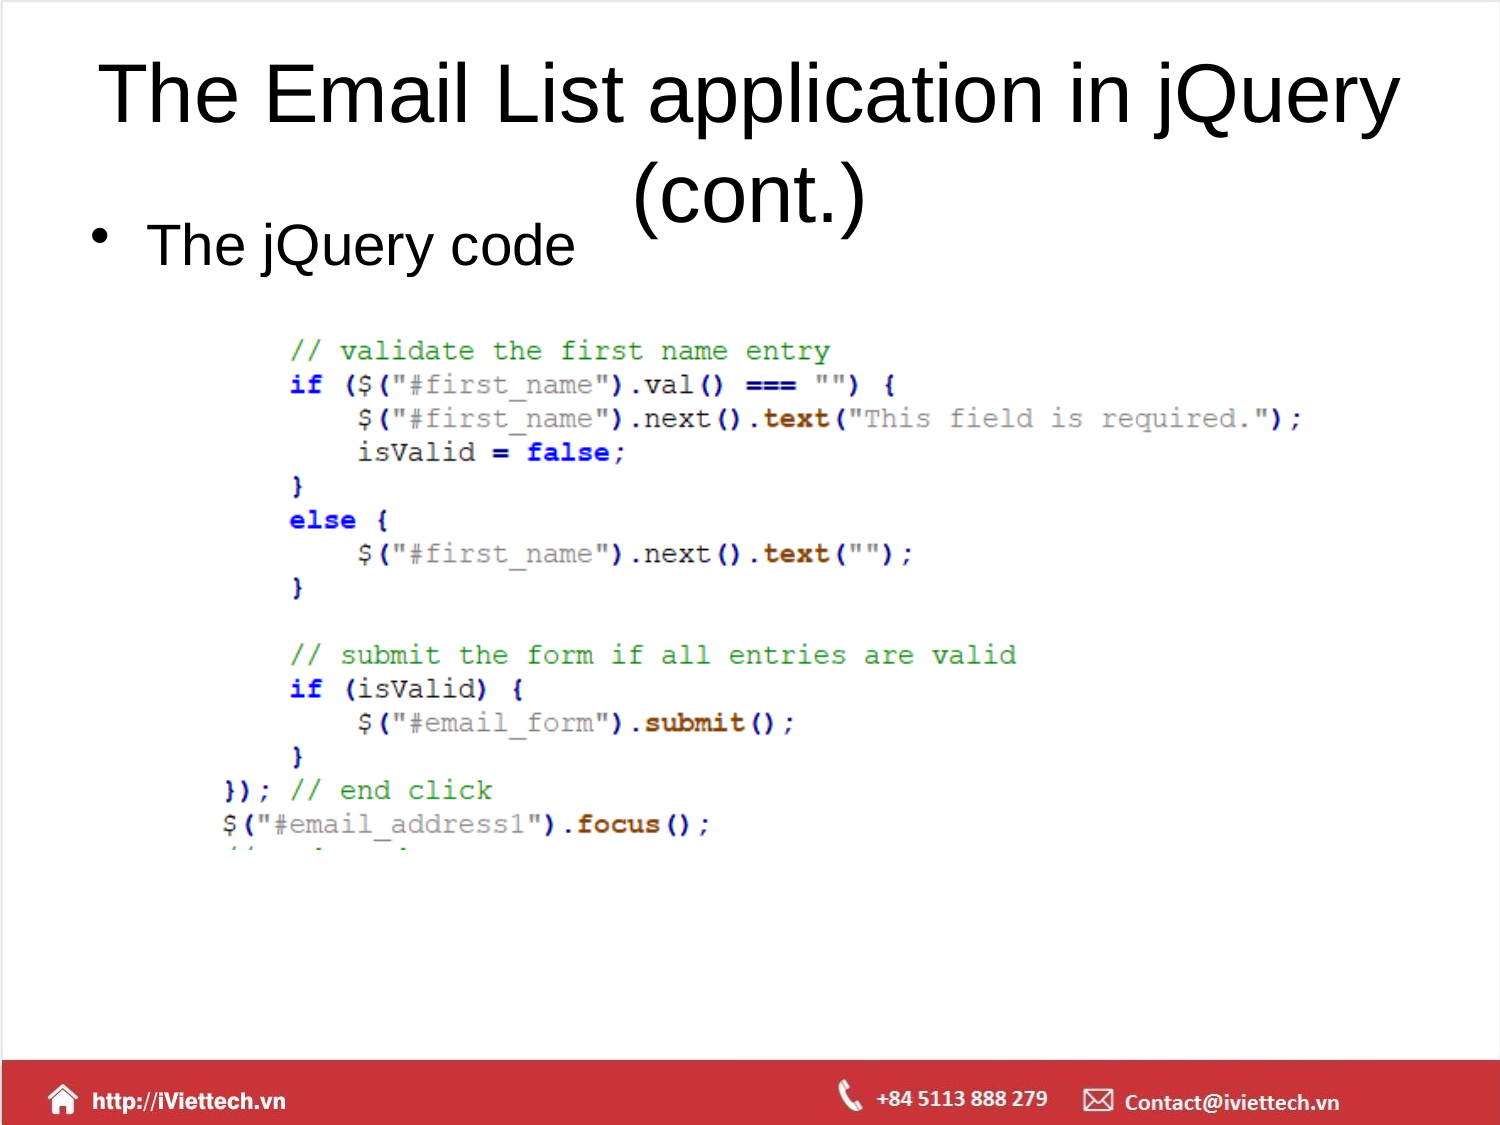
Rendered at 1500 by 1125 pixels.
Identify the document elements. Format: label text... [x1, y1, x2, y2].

list The jQuery code [74, 199, 1426, 943]
title The Email List application in jQuery (cont.) [74, 44, 1426, 199]
picture [0, 0, 1500, 1125]
